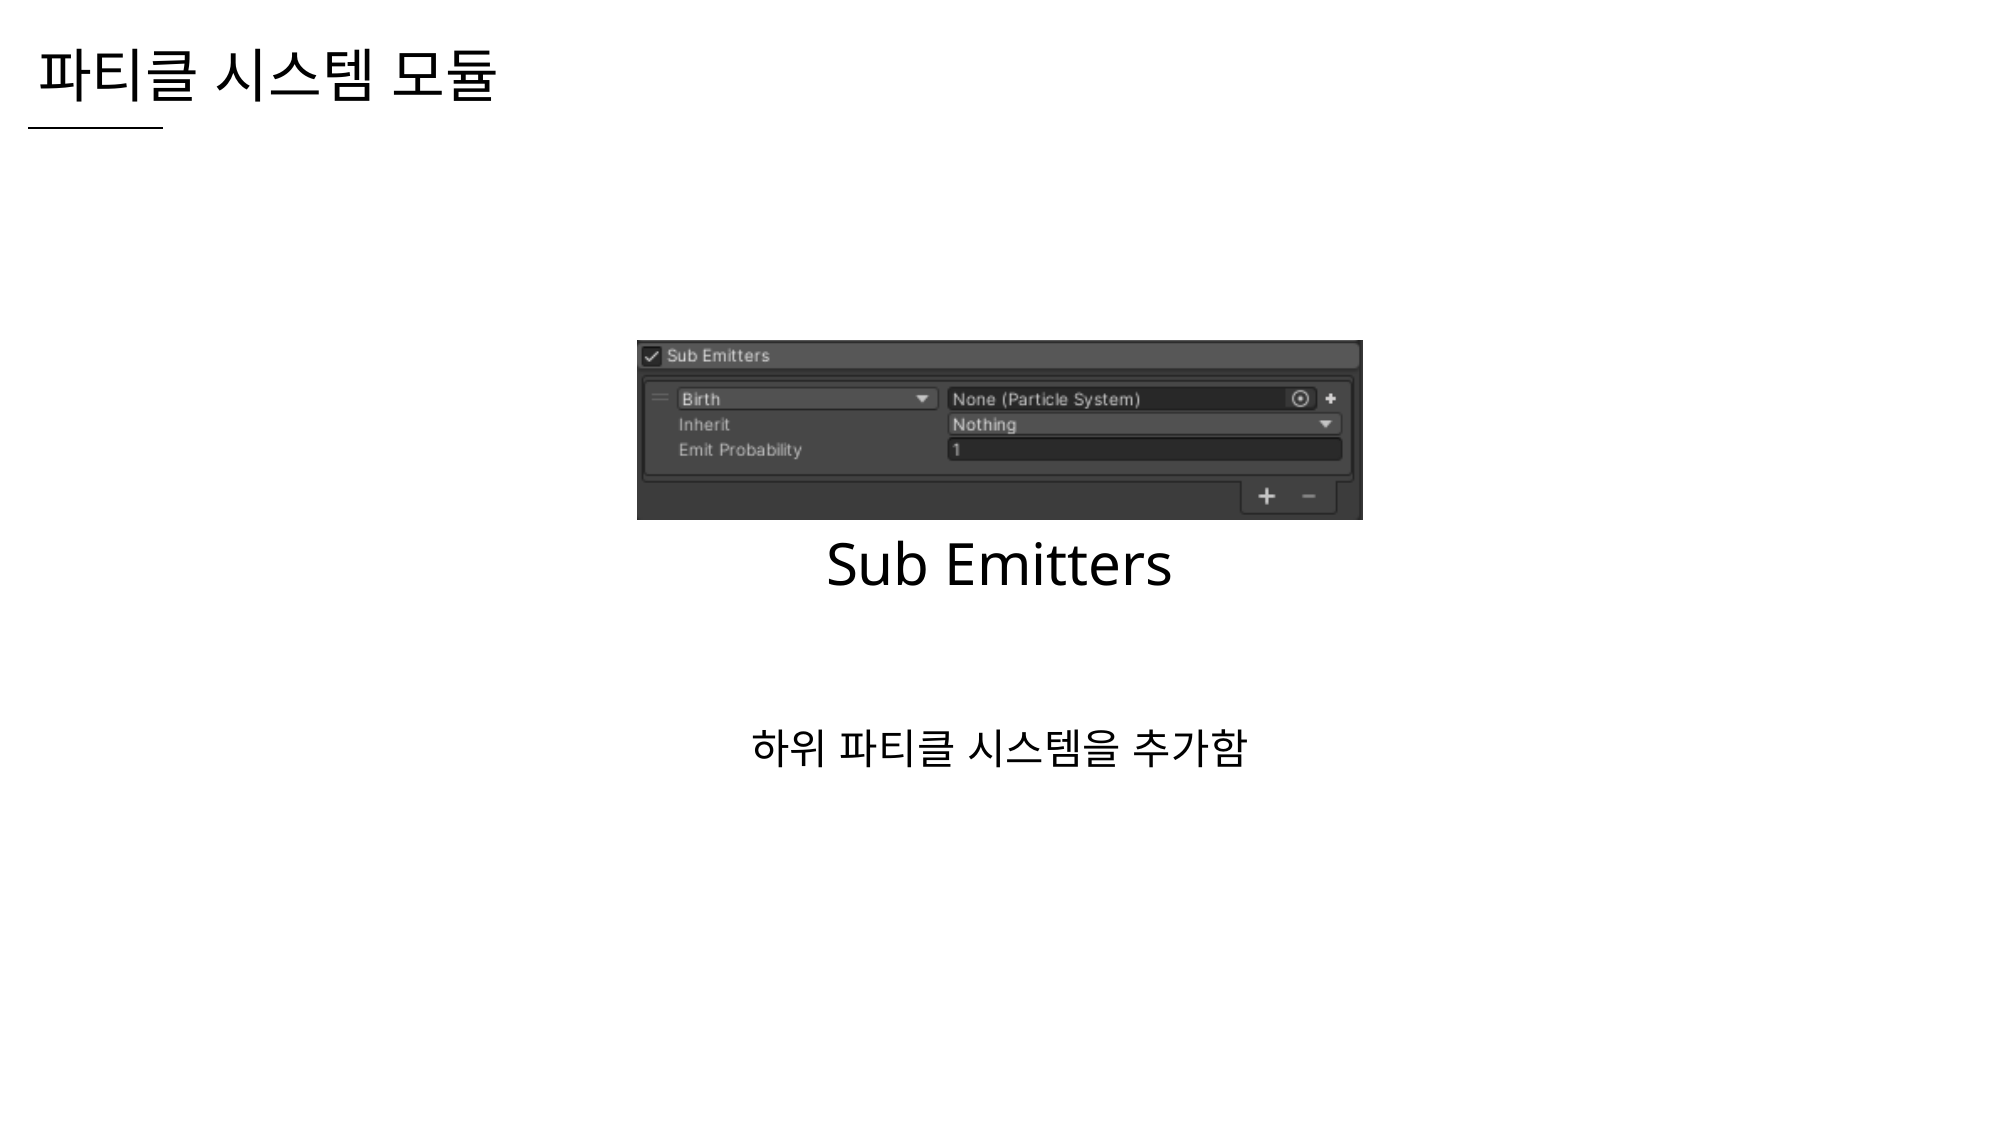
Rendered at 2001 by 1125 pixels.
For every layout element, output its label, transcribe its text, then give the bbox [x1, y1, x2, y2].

text_box Sub Emitters [811, 520, 1189, 605]
picture [637, 340, 1363, 520]
text_box 하위 파티클 시스템을 추가함 [736, 715, 1264, 781]
text_box 파티클 시스템 모듈 [23, 31, 514, 117]
